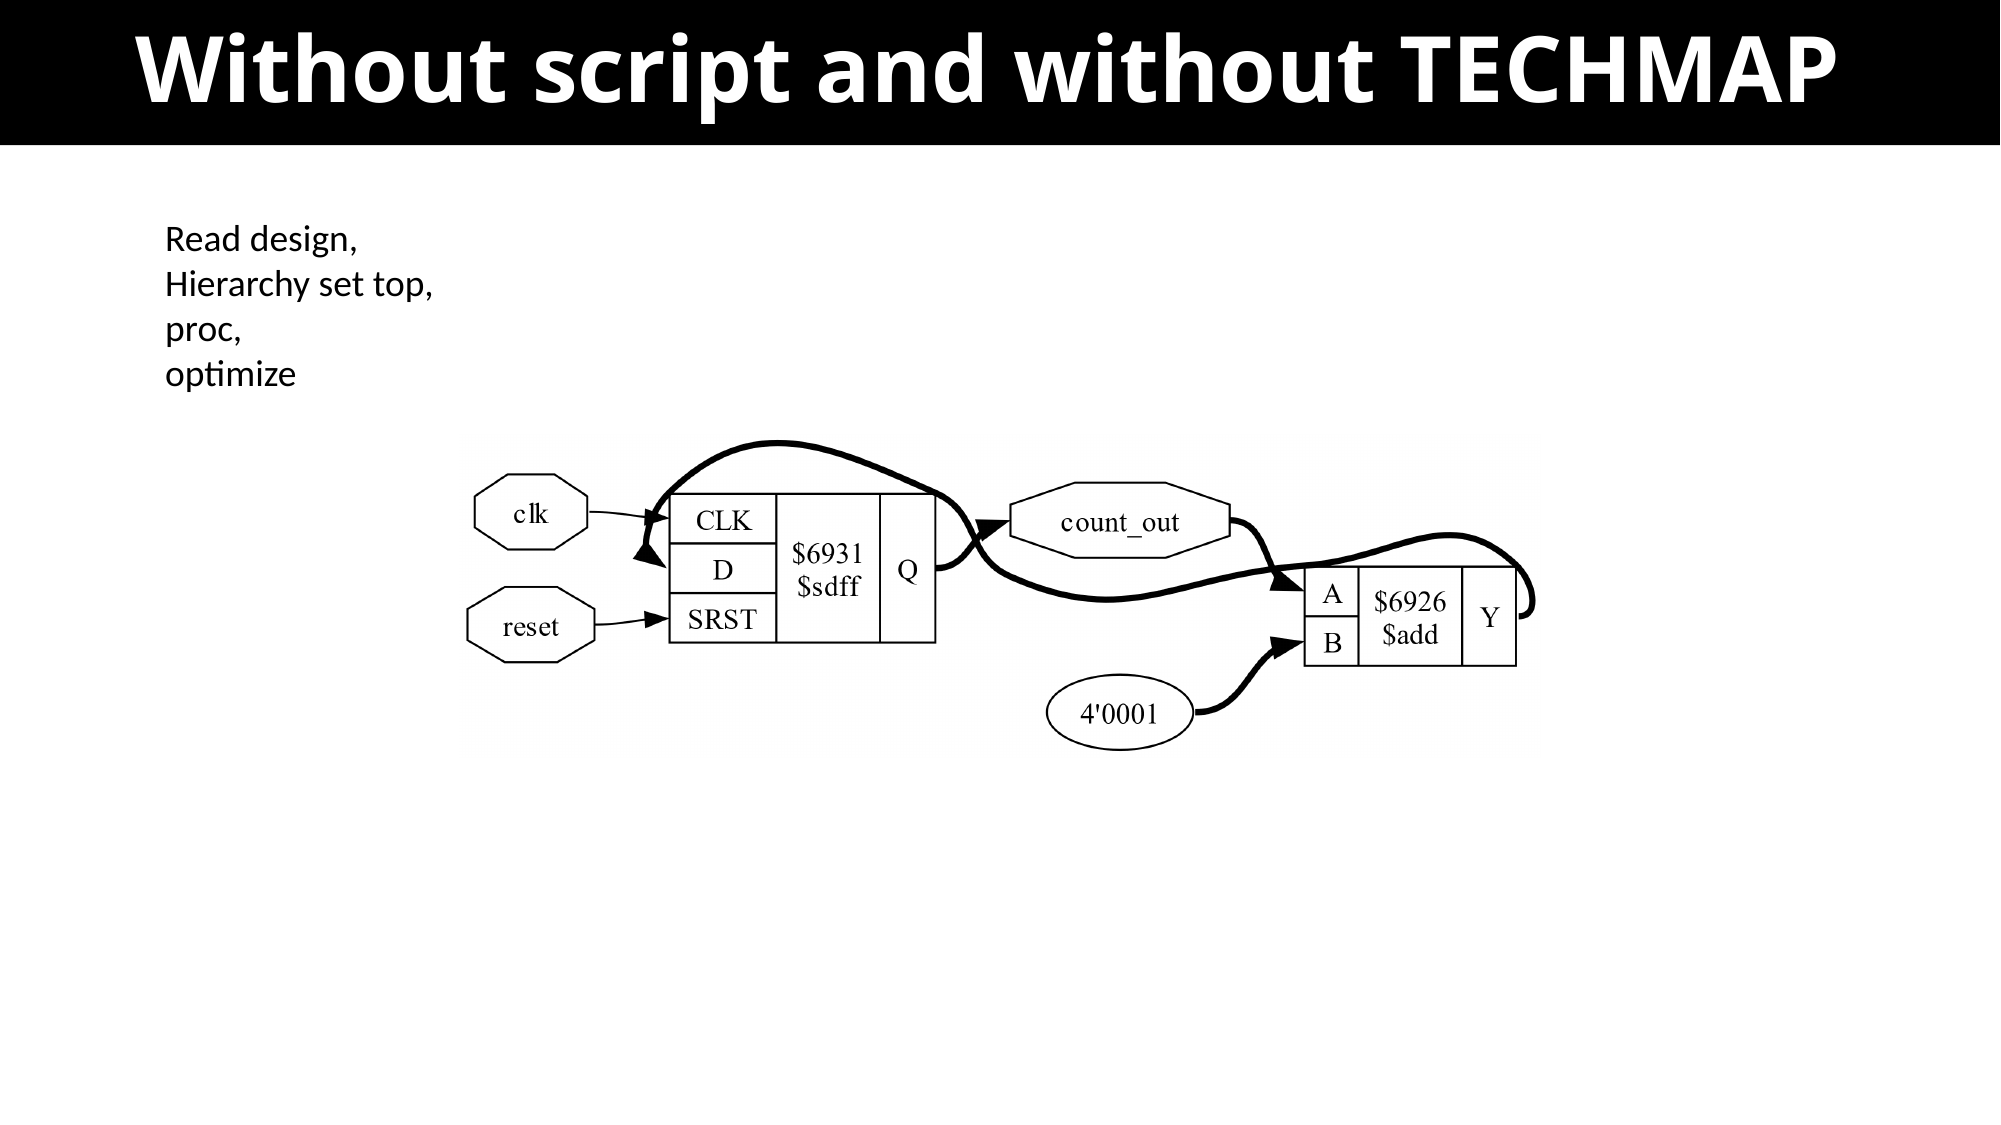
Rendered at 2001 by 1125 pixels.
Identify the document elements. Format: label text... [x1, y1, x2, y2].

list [459, 434, 1541, 758]
text_box Read design, Hierarchy set top, proc, optimize [150, 206, 458, 402]
title Without script and without TECHMAP [0, 0, 2000, 146]
